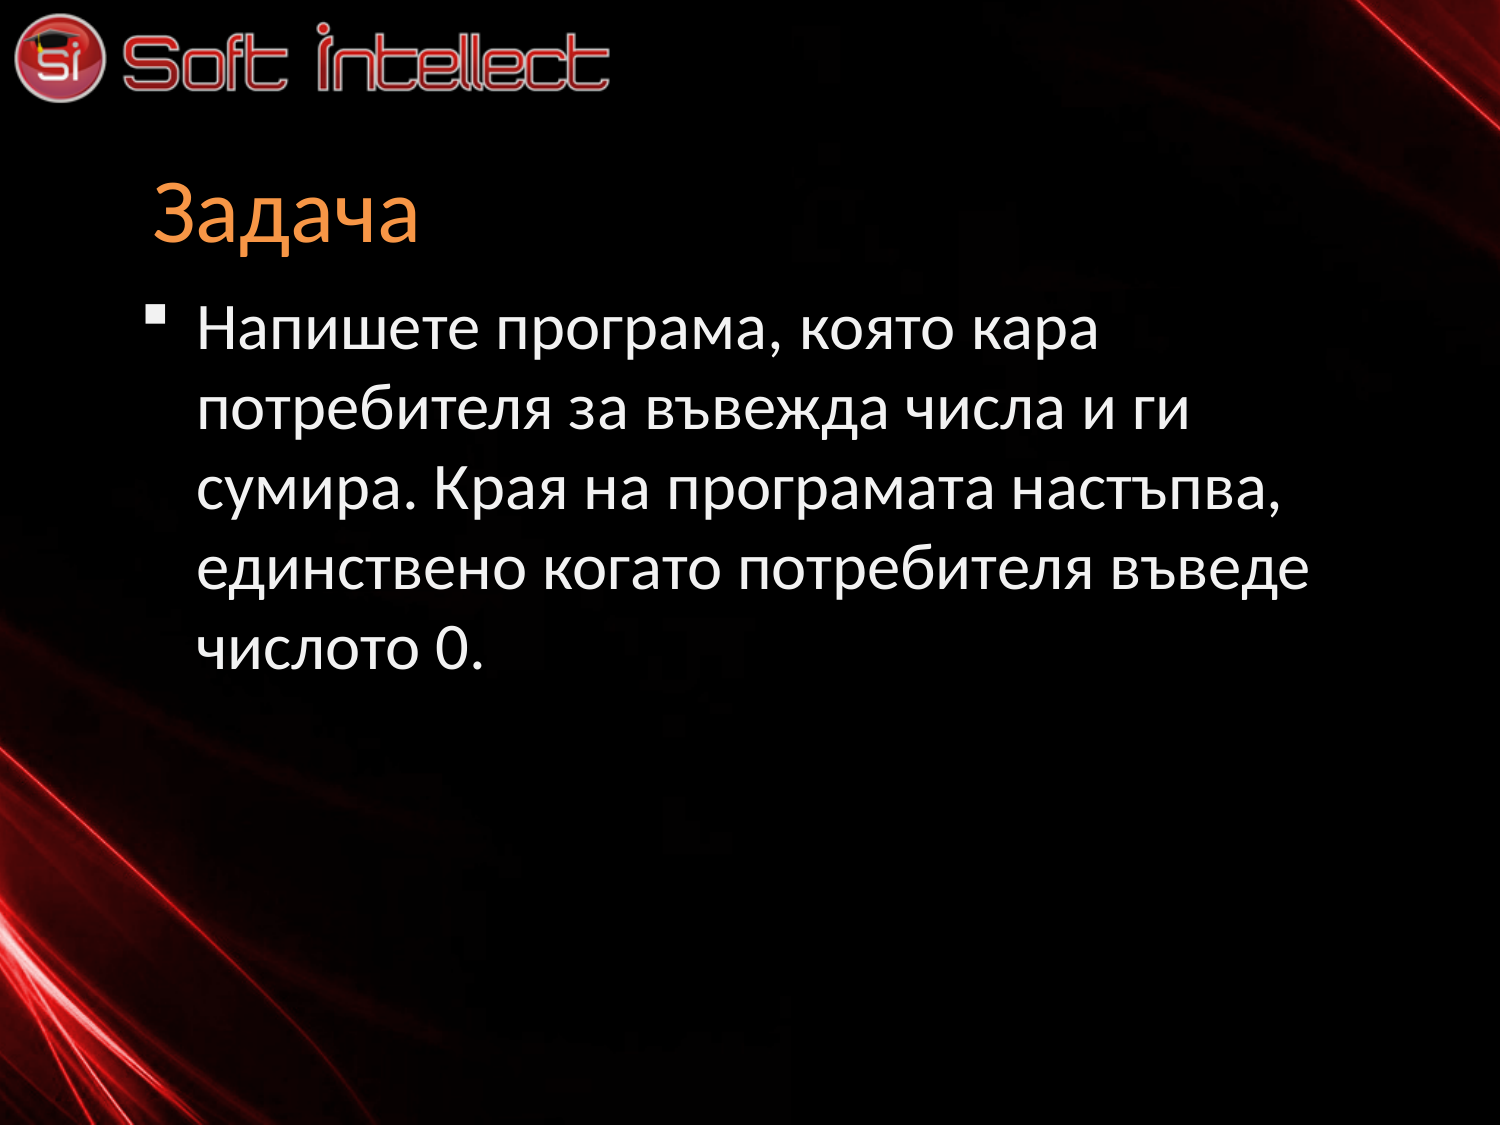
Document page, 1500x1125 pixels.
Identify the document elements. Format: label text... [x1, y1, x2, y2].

list Напишете програма, която кара потребителя за въвежда числа и ги сумира. Края на програмата настъпва, единствено когато потребителя въведе числото 0. [125, 275, 1375, 1018]
title Задача [137, 112, 1488, 300]
picture [0, 0, 1500, 1125]
